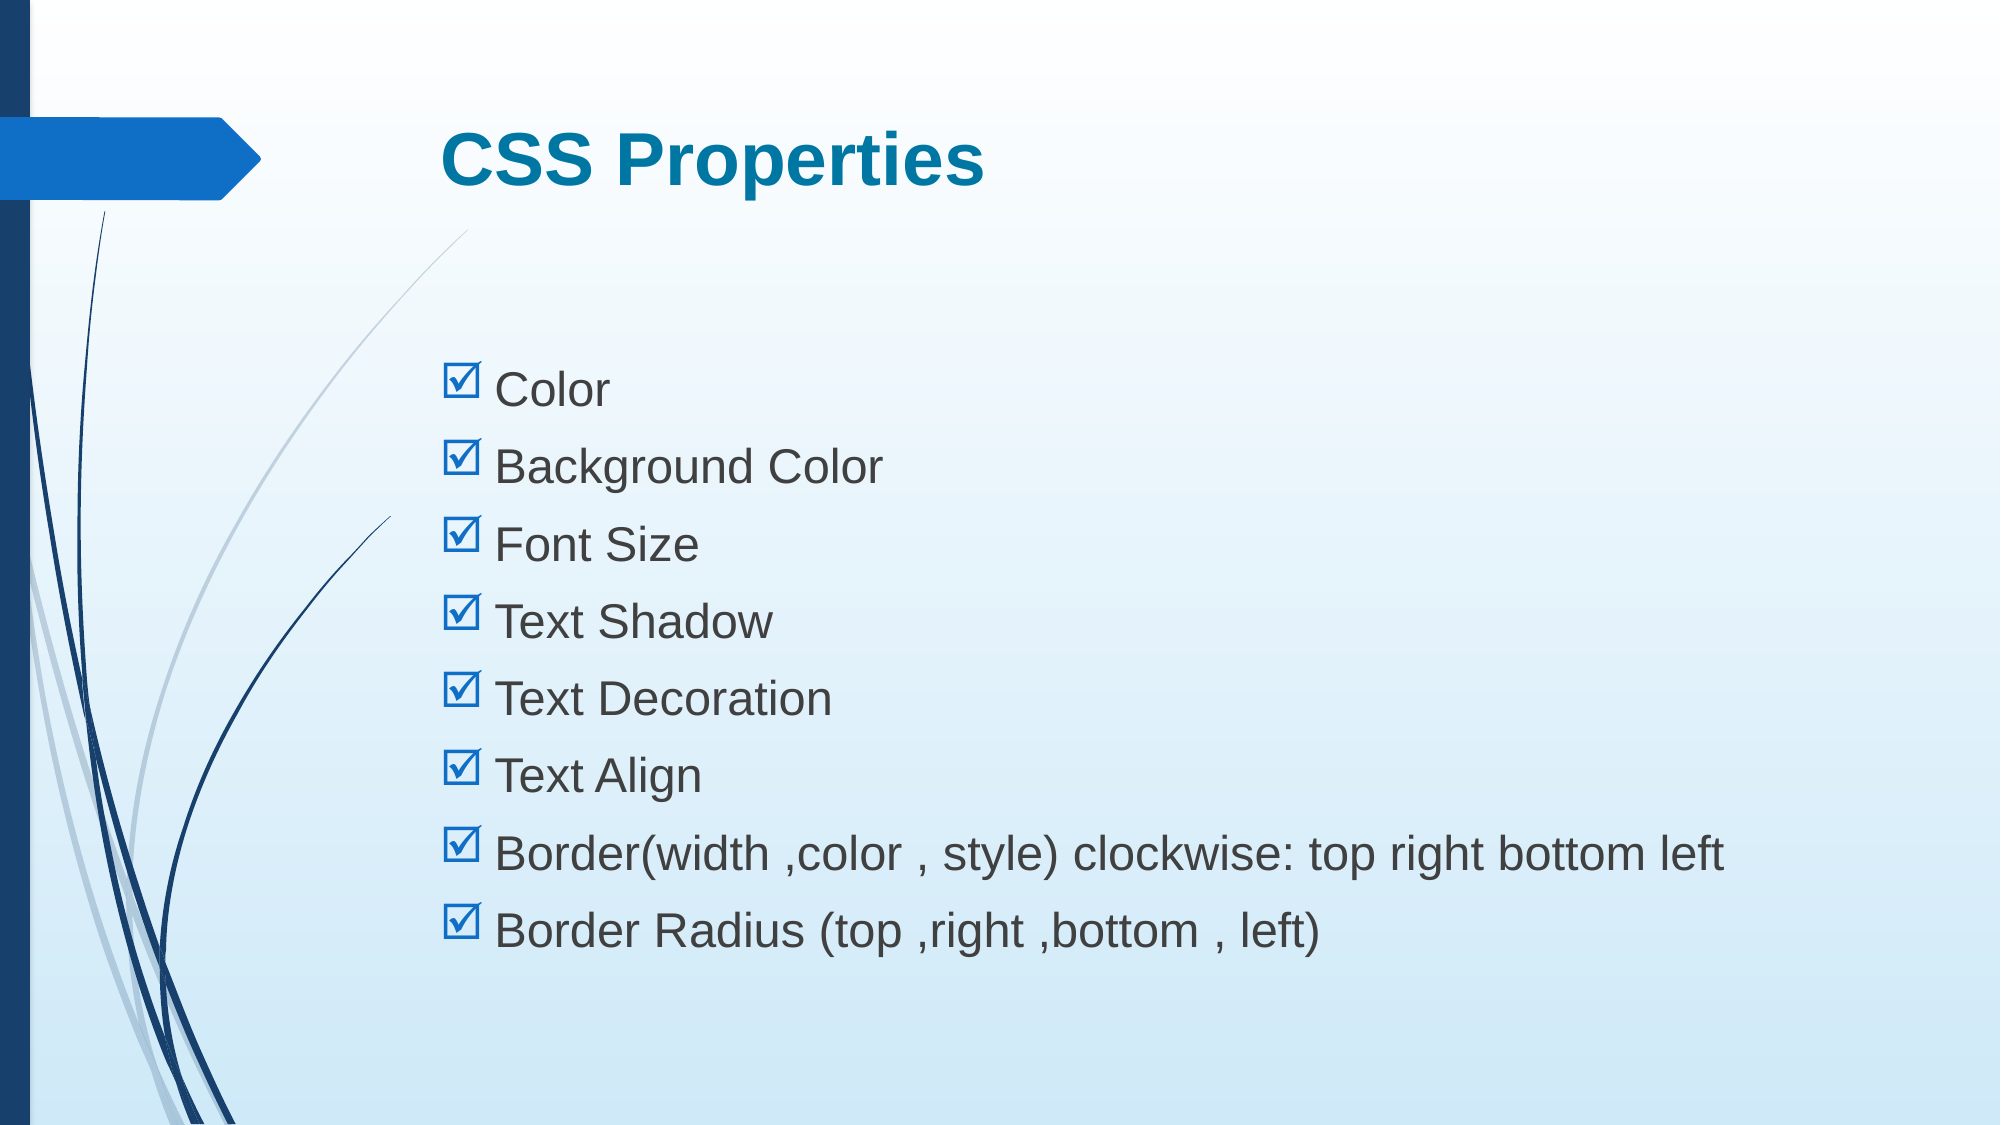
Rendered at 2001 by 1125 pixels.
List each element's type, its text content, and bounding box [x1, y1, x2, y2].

list Color Background Color Font Size Text Shadow Text Decoration Text Align Border(width ,color , style) clockwise: top right bottom left Border Radius (top ,right ,bottom , left) [424, 350, 1888, 970]
title CSS Properties [425, 102, 1888, 313]
